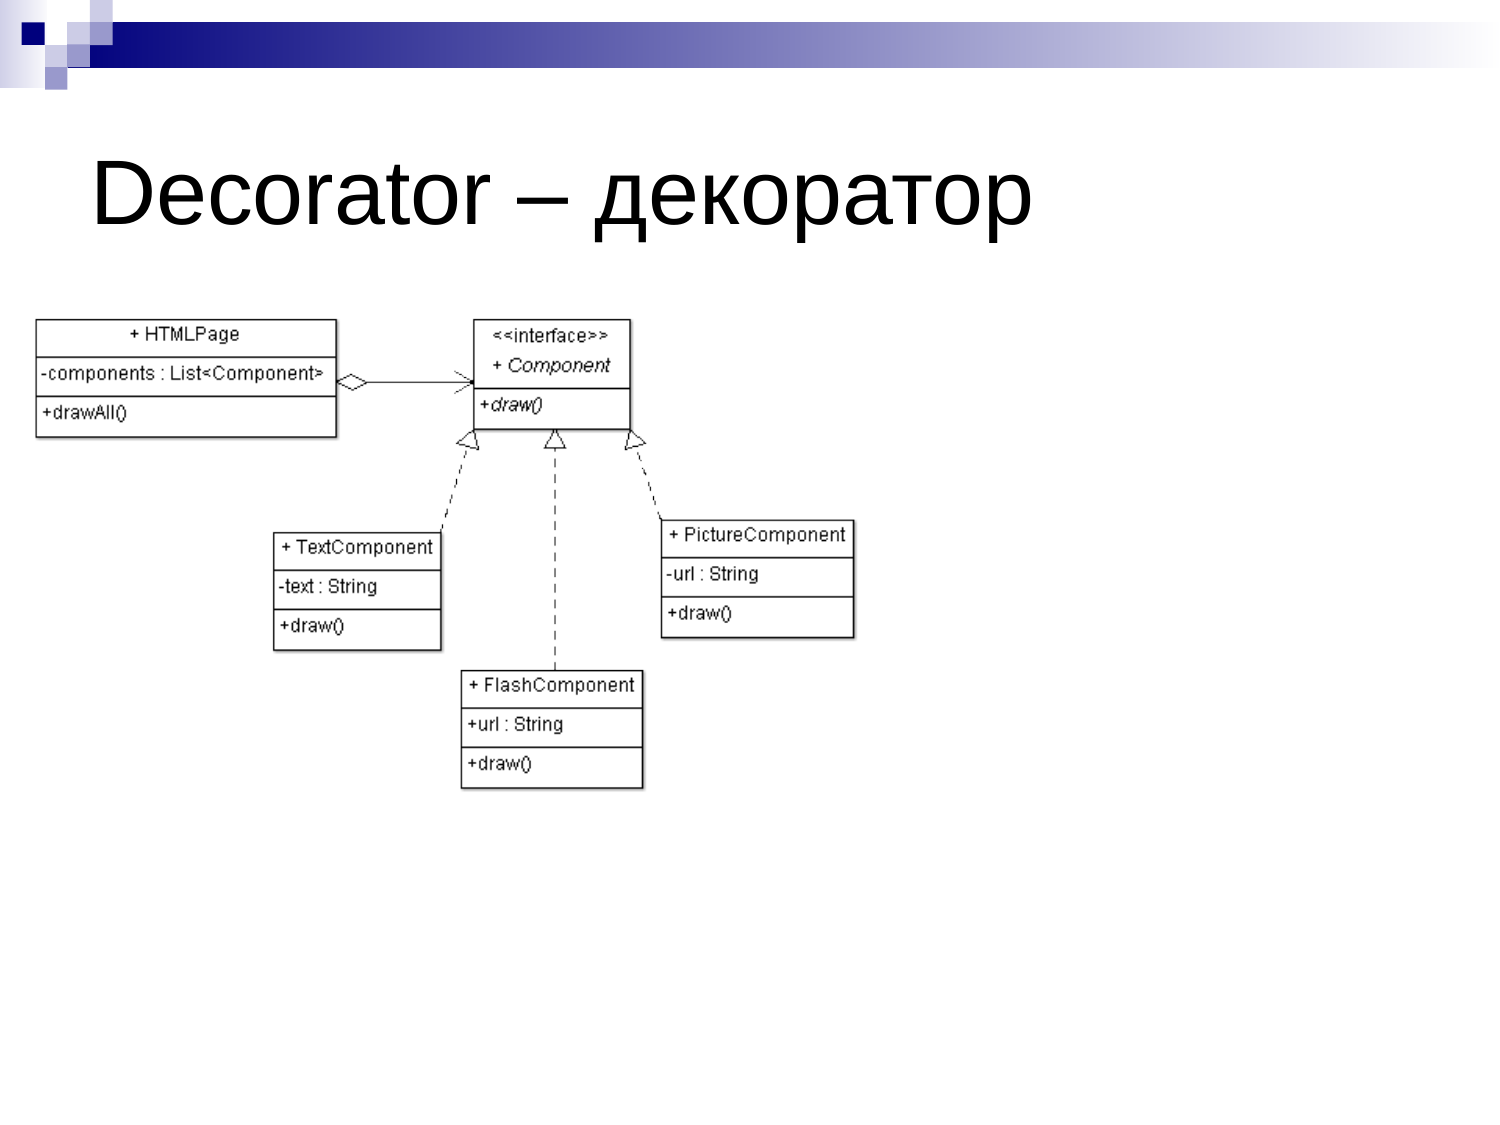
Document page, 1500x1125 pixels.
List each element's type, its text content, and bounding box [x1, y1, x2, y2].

picture [23, 294, 901, 822]
title Decorator – декоратор [75, 75, 1425, 300]
